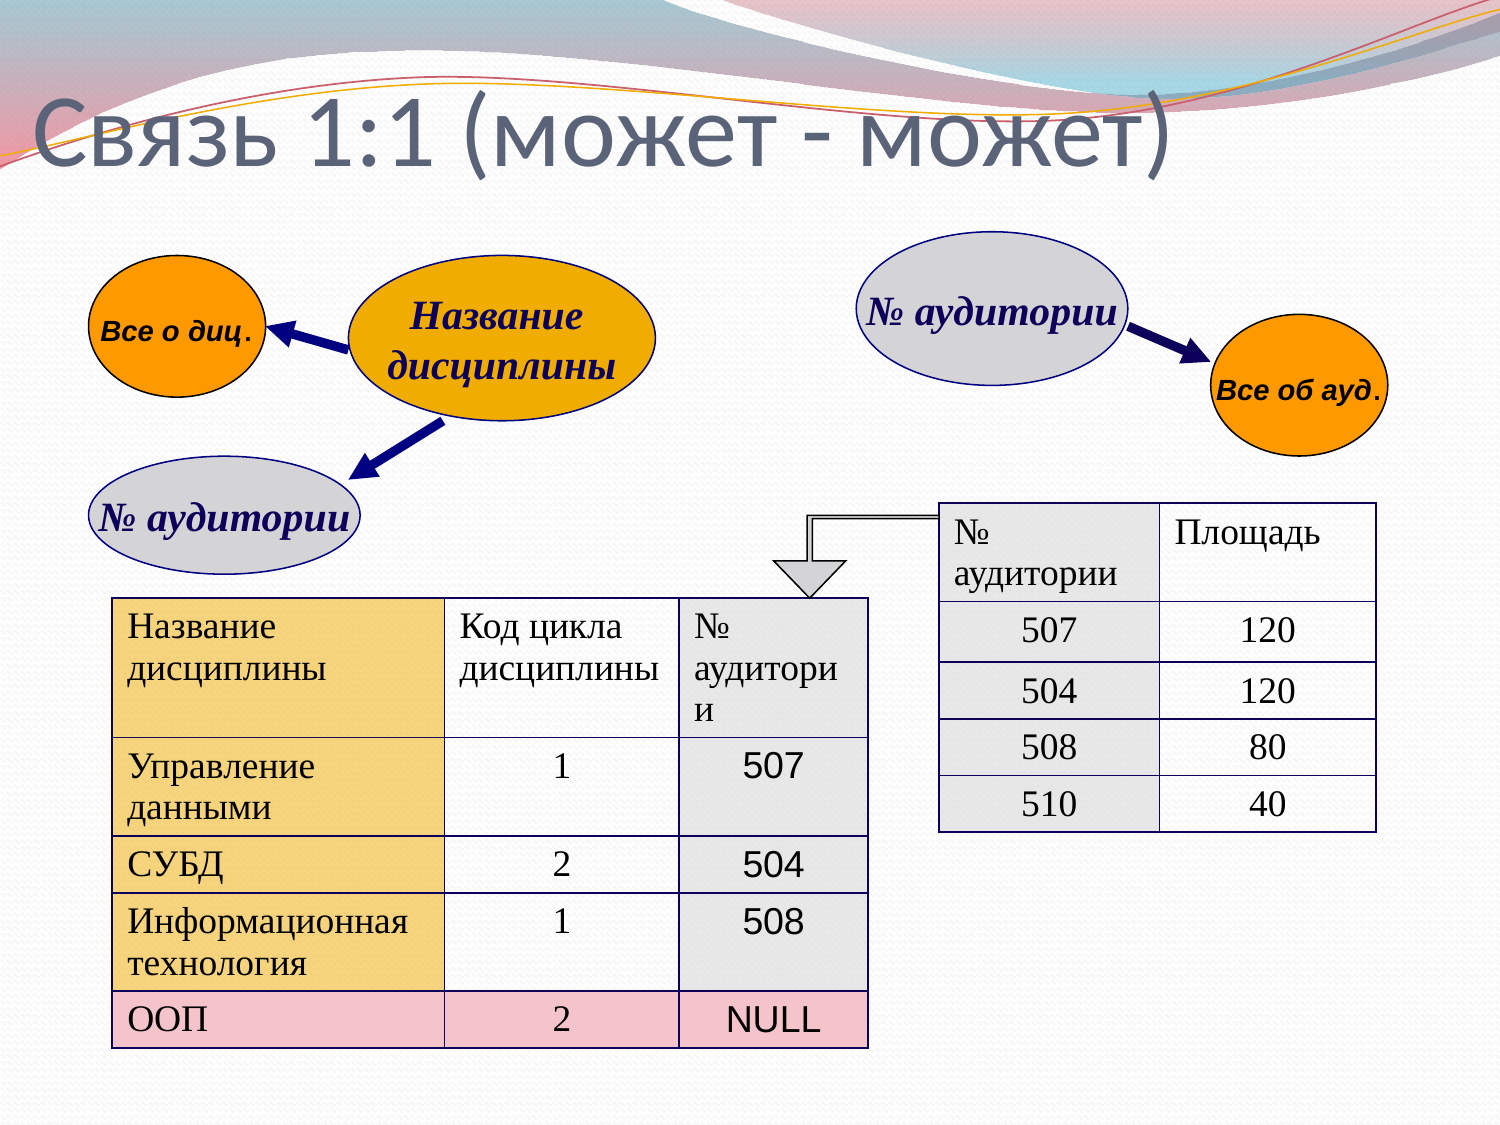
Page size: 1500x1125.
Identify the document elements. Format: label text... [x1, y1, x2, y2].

table_cell 508 [680, 894, 867, 990]
text_box Все о диц. [88, 255, 266, 398]
table_header Площадь [1160, 504, 1375, 601]
table_header Код цикла дисциплины [445, 599, 678, 737]
table_cell 1 [445, 894, 678, 990]
table_cell 1 [445, 738, 678, 835]
table_cell 504 [680, 837, 867, 892]
table_cell 120 [1160, 602, 1375, 661]
table_cell NULL [680, 992, 867, 1047]
table_cell 508 [940, 720, 1159, 775]
table_cell 507 [940, 602, 1159, 661]
table_cell 80 [1160, 720, 1375, 775]
table_cell 120 [1160, 663, 1375, 718]
table_cell 507 [680, 738, 867, 835]
text_box Название дисциплины [348, 255, 656, 421]
table_cell 2 [445, 992, 678, 1047]
text_box [1128, 326, 1211, 363]
table_cell 40 [1160, 776, 1375, 831]
table_cell 2 [445, 837, 678, 892]
list [99, 262, 738, 988]
text_box [773, 515, 940, 599]
table_cell 504 [940, 663, 1159, 718]
text_box [348, 420, 443, 480]
table_header № аудитории [680, 599, 867, 737]
table_cell 510 [940, 776, 1159, 831]
table_cell Управление данными [113, 738, 444, 835]
text_box Все об ауд. [1210, 314, 1388, 457]
table_header Название дисциплины [113, 599, 444, 737]
title Связь 1:1 (может - может) [32, 37, 1347, 188]
text_box [265, 323, 349, 351]
text_box № аудитории [856, 231, 1128, 386]
table_cell Информационная технология [113, 894, 444, 990]
text_box № аудитории [88, 456, 361, 575]
table_cell СУБД [113, 837, 444, 892]
table_cell ООП [113, 992, 444, 1047]
table_header № аудитории [940, 504, 1159, 601]
